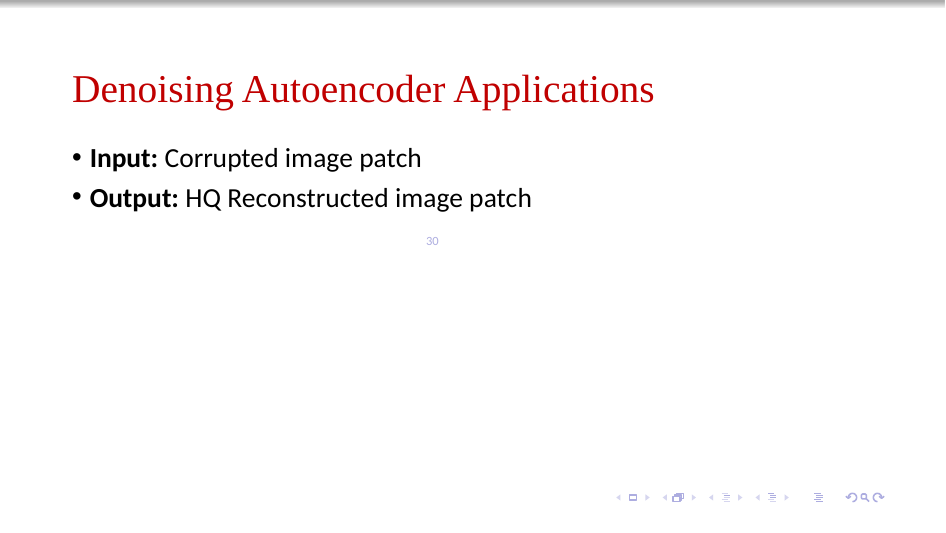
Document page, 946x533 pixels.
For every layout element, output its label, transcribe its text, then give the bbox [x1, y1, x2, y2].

picture [0, 0, 945, 8]
text_box Input: Corrupted image patch Output: HQ Reconstructed image patch [71, 152, 534, 213]
title Denoising Autoencoder Applications [71, 62, 656, 152]
slide_number ‹#› [423, 233, 448, 533]
